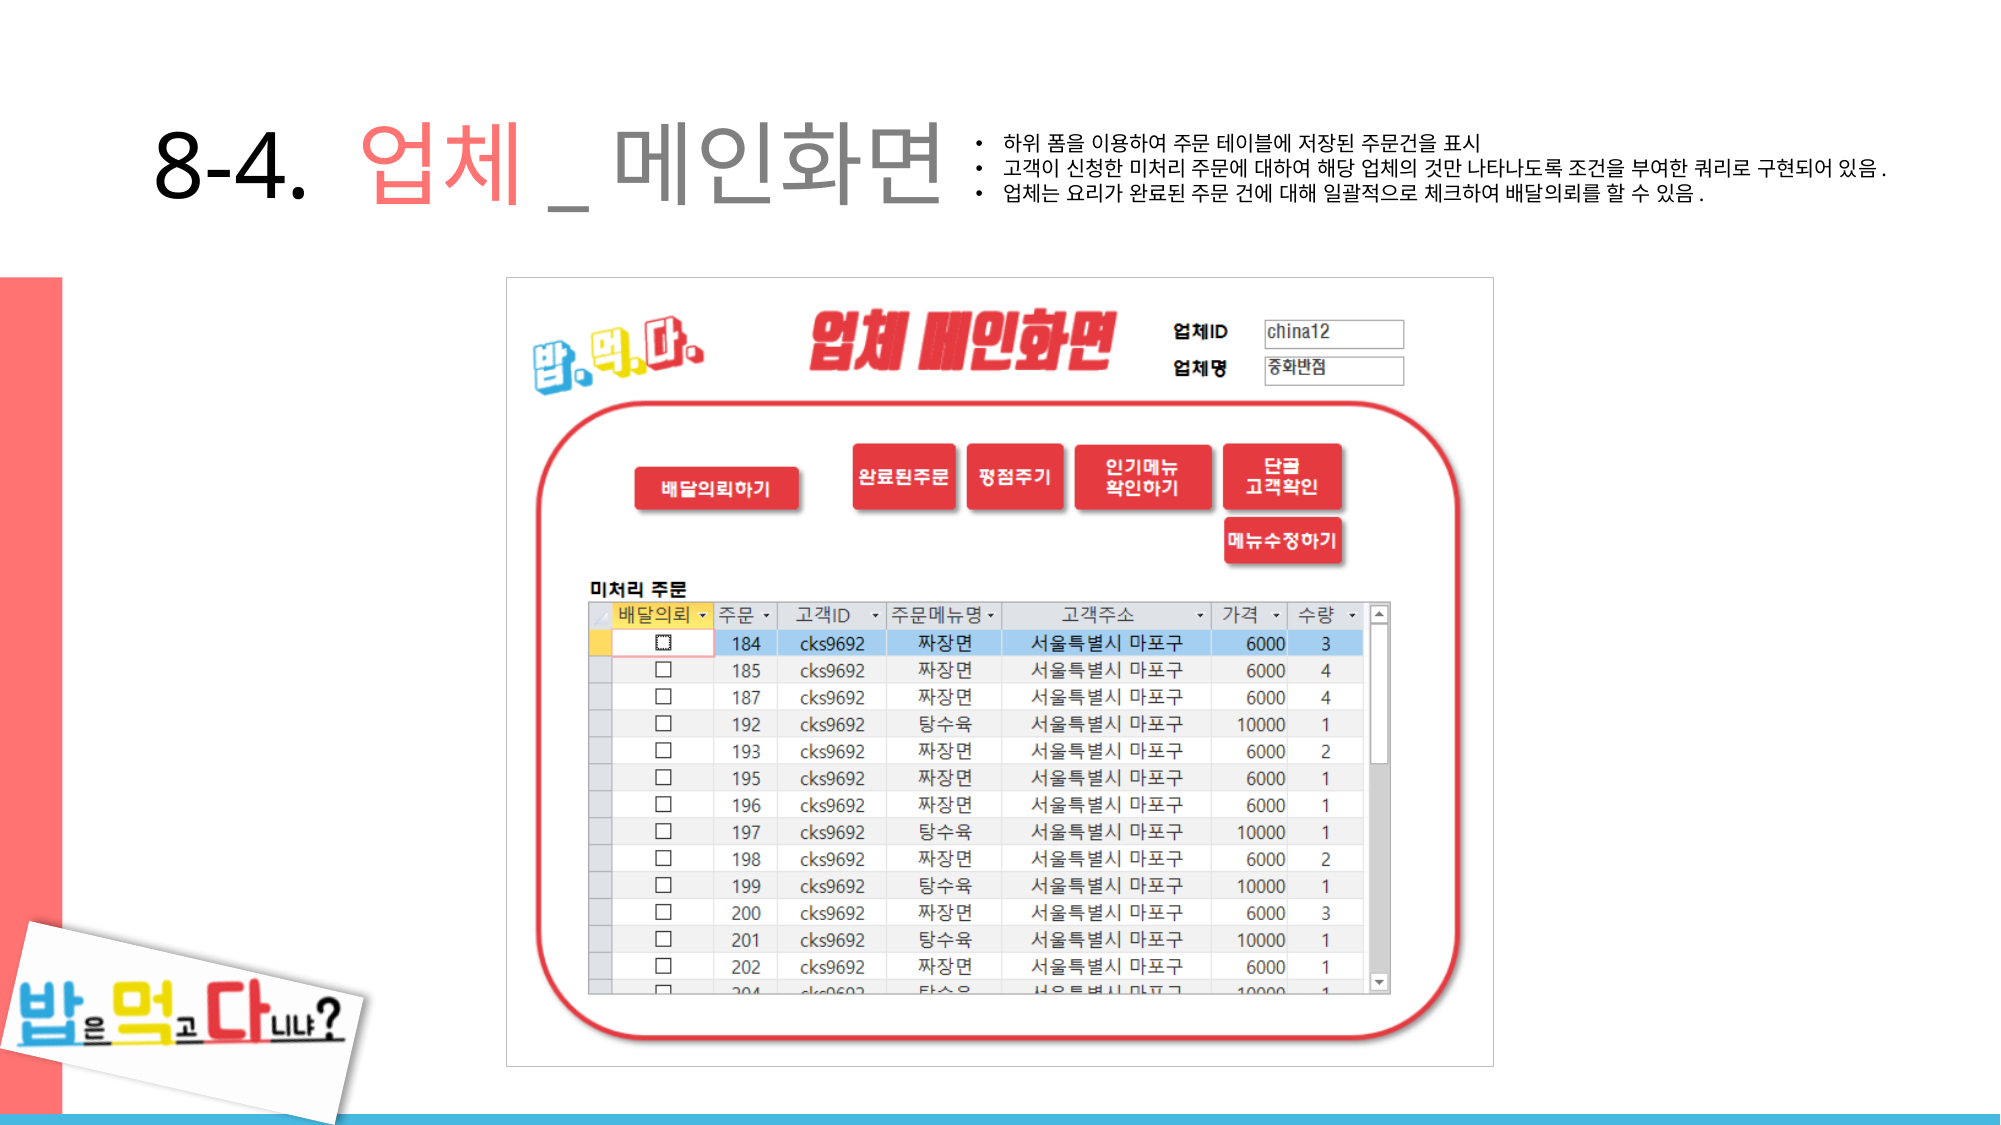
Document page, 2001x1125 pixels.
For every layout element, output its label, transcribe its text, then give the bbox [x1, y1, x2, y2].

picture [0, 920, 364, 1125]
title 8-4. 업체_메인화면 [137, 59, 1863, 278]
text_box 하위 폼을 이용하여 주문 테이블에 저장된 주문건을 표시 고객이 신청한 미처리 주문에 대하여 해당 업체의 것만 나타나도록 조건을 부여한 쿼리로 구현되어 있음. 업체는 요리가 완료된 주문 건에 대해 일괄적으로 체크하여 배달의뢰를 할 수 있음. [960, 123, 1961, 213]
picture [506, 277, 1494, 1067]
